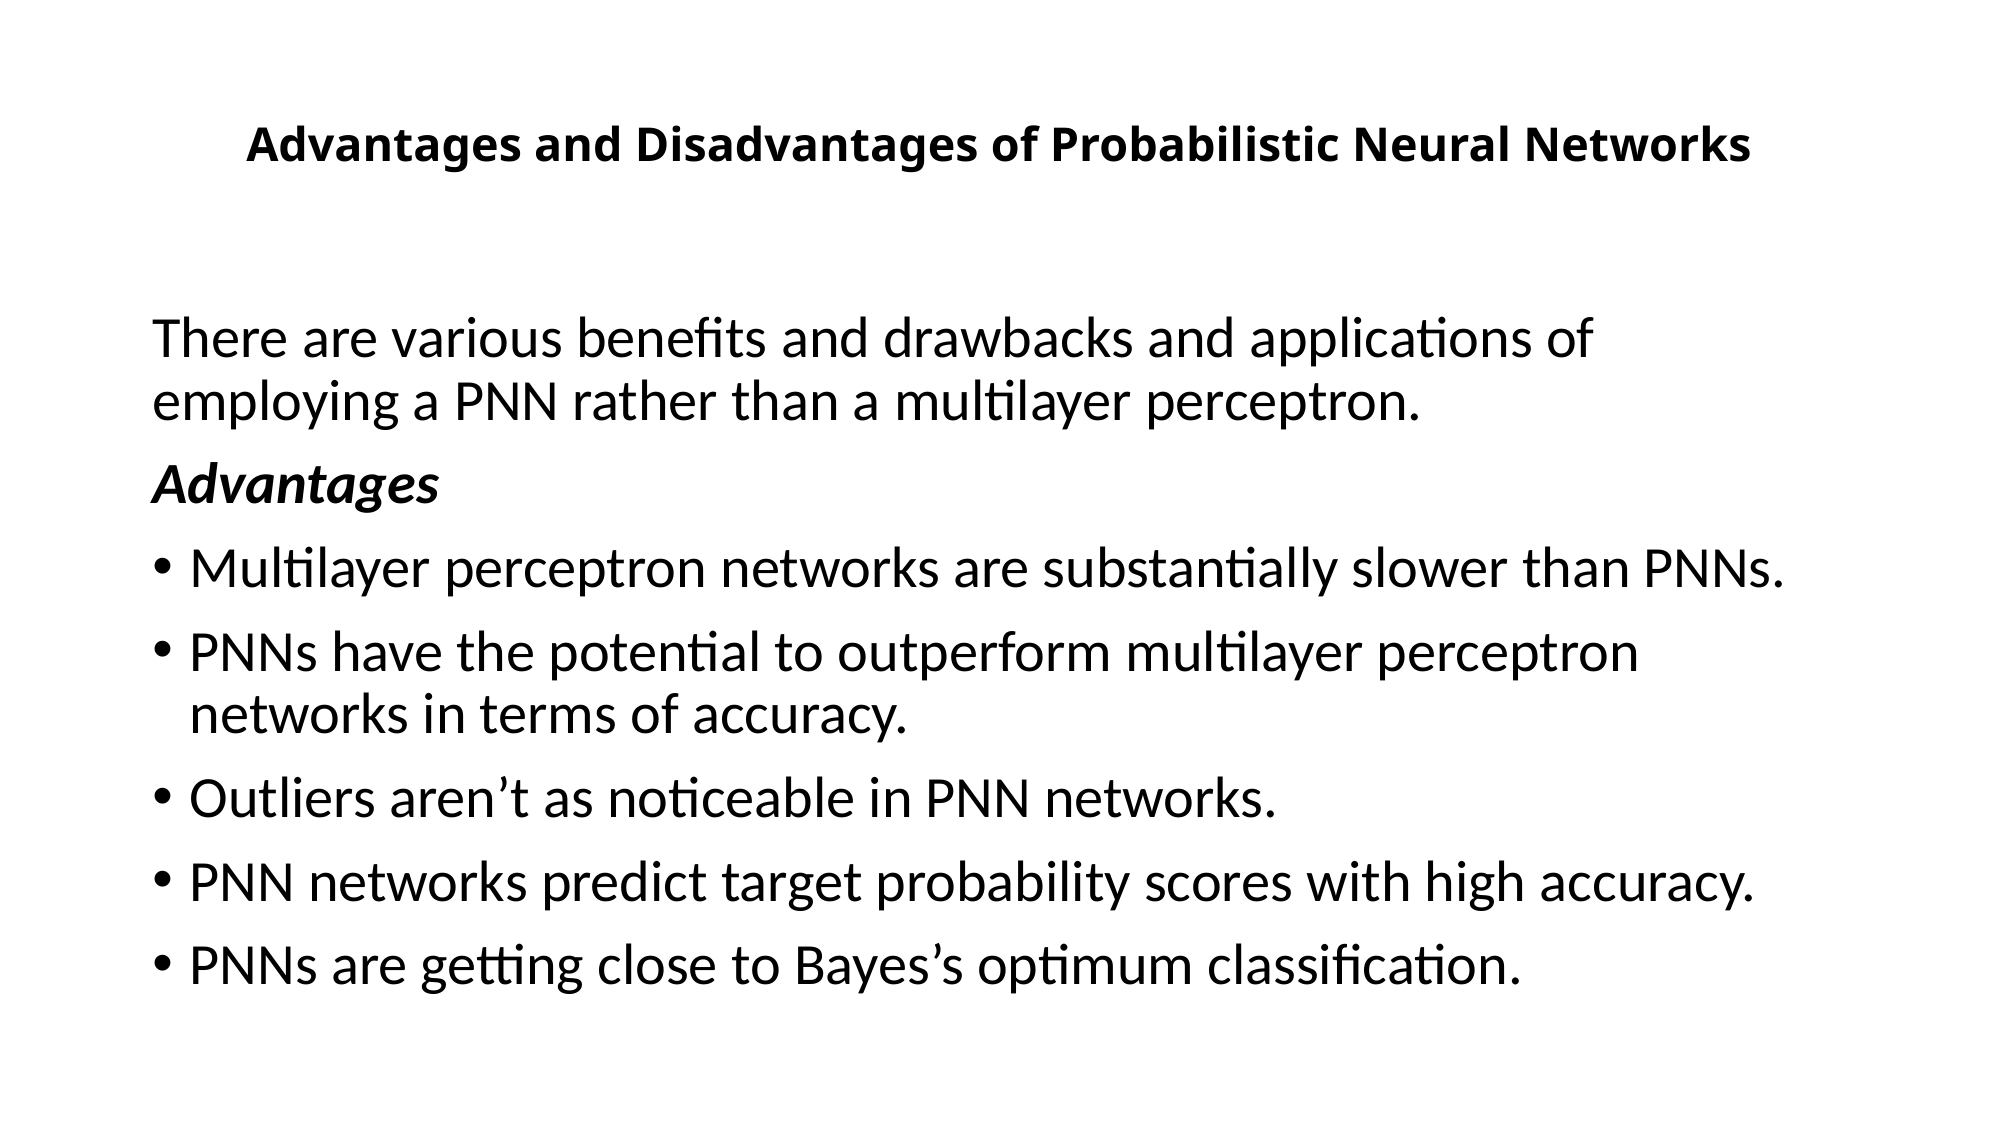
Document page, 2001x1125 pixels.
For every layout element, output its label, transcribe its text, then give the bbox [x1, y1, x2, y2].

list There are various benefits and drawbacks and applications of employing a PNN rather than a multilayer perceptron. Advantages Multilayer perceptron networks are substantially slower than PNNs. PNNs have the potential to outperform multilayer perceptron networks in terms of accuracy. Outliers aren’t as noticeable in PNN networks. PNN networks predict target probability scores with high accuracy. PNNs are getting close to Bayes’s optimum classification. [137, 299, 1863, 1014]
title Advantages and Disadvantages of Probabilistic Neural Networks [137, 59, 1863, 238]
